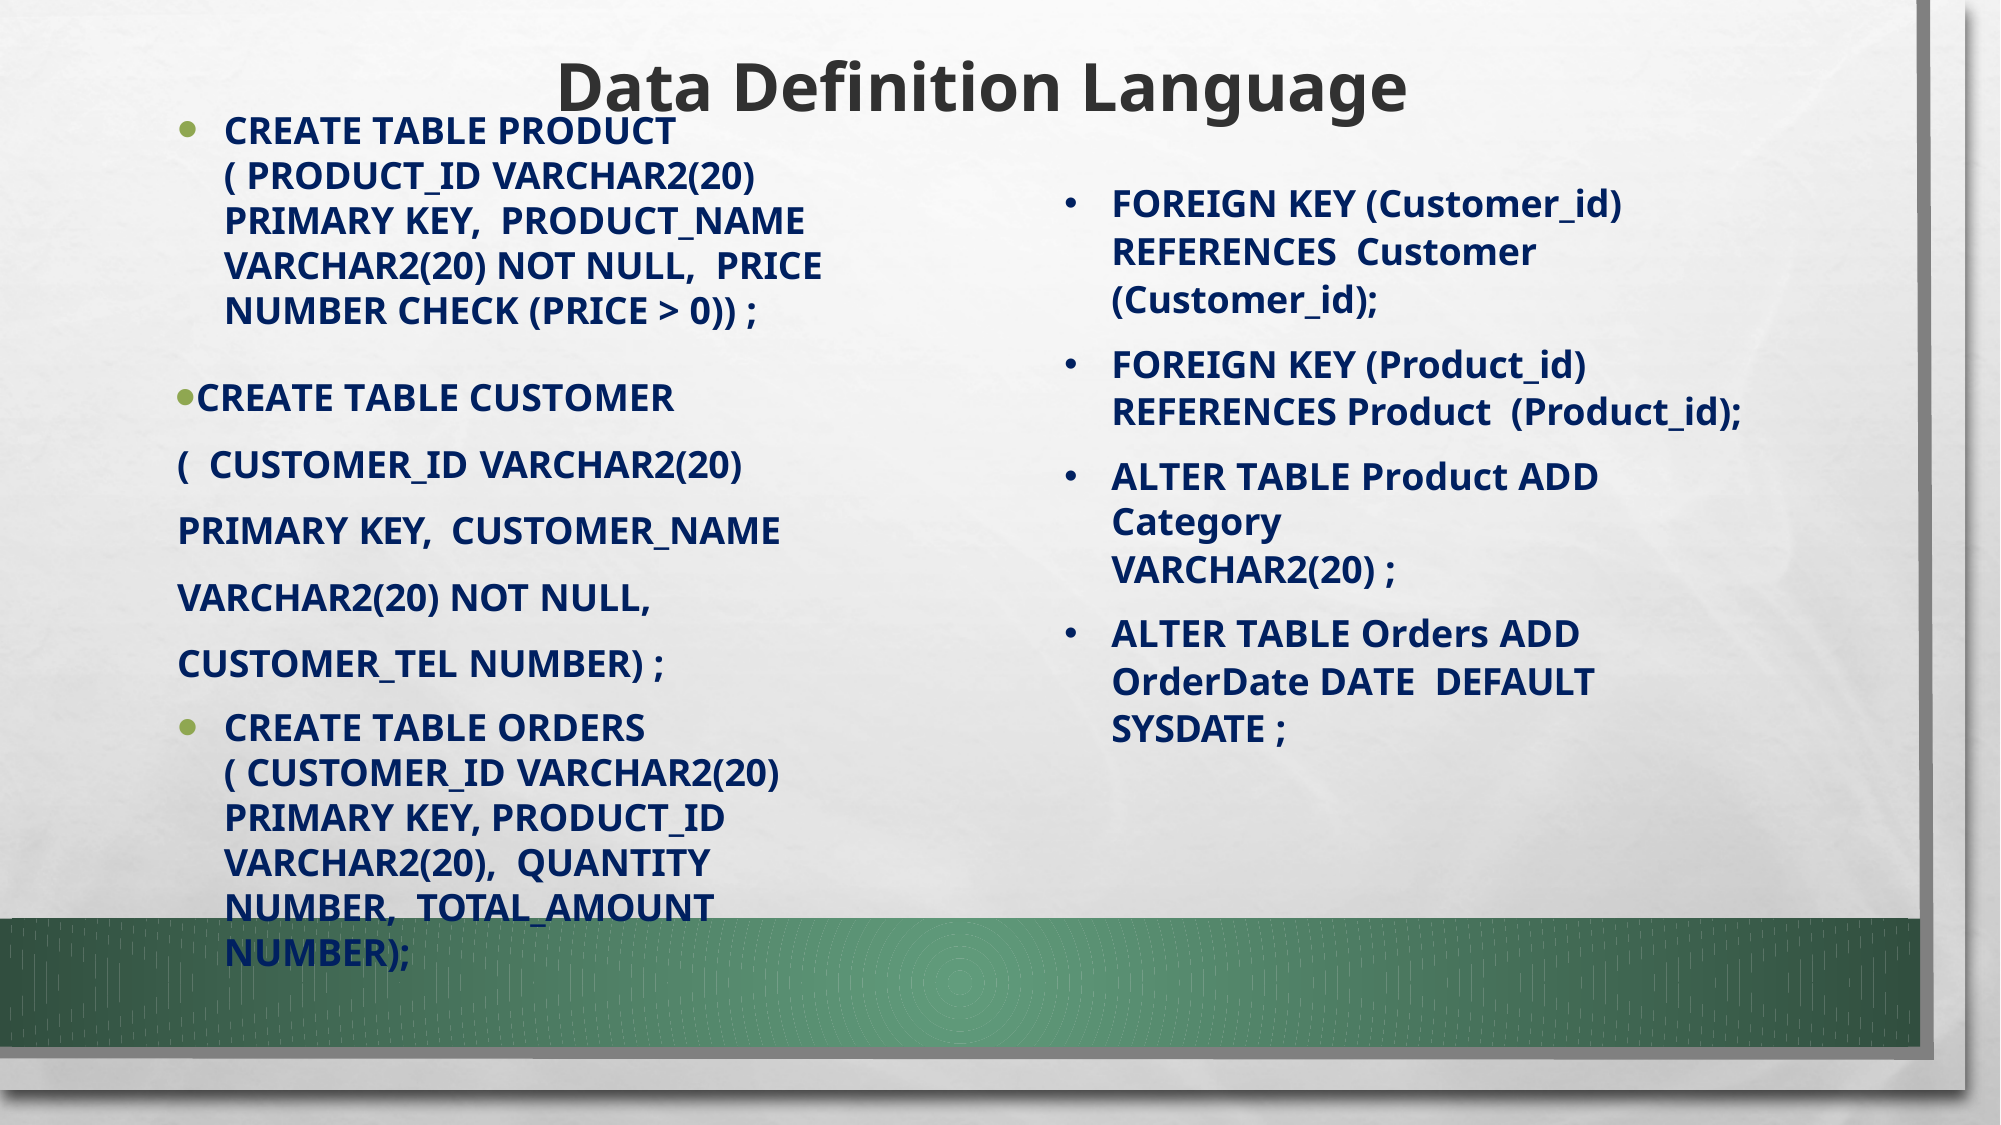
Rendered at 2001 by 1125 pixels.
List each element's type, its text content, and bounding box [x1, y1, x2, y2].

text_box Data Definition Language [537, 37, 1445, 133]
list CREATE TABLE PRODUCT ( Product_id VARCHAR2(20) PRIMARY KEY, Product_name VARCHAR2(20) NOT NULL, Price NUMBER CHECK (Price > 0)) ; CREATE TABLE CUSTOMER ( Customer_id VARCHAR2(20) PRIMARY KEY, Customer_name VARCHAR2(20) NOT NULL, Customer_tel NUMBER) ; CREATE TABLE ORDERS ( Customer_id VARCHAR2(20) PRIMARY KEY, Product_id VARCHAR2(20), Quantity NUMBER, Total_amount NUMBER); [174, 84, 825, 975]
text_box FOREIGN KEY (Customer_id) REFERENCES Customer (Customer_id); FOREIGN KEY (Product_id) REFERENCES Product (Product_id); ALTER TABLE Product ADD Category VARCHAR2(20) ; ALTER TABLE Orders ADD OrderDate DATE DEFAULT SYSDATE ; [1062, 174, 1771, 751]
